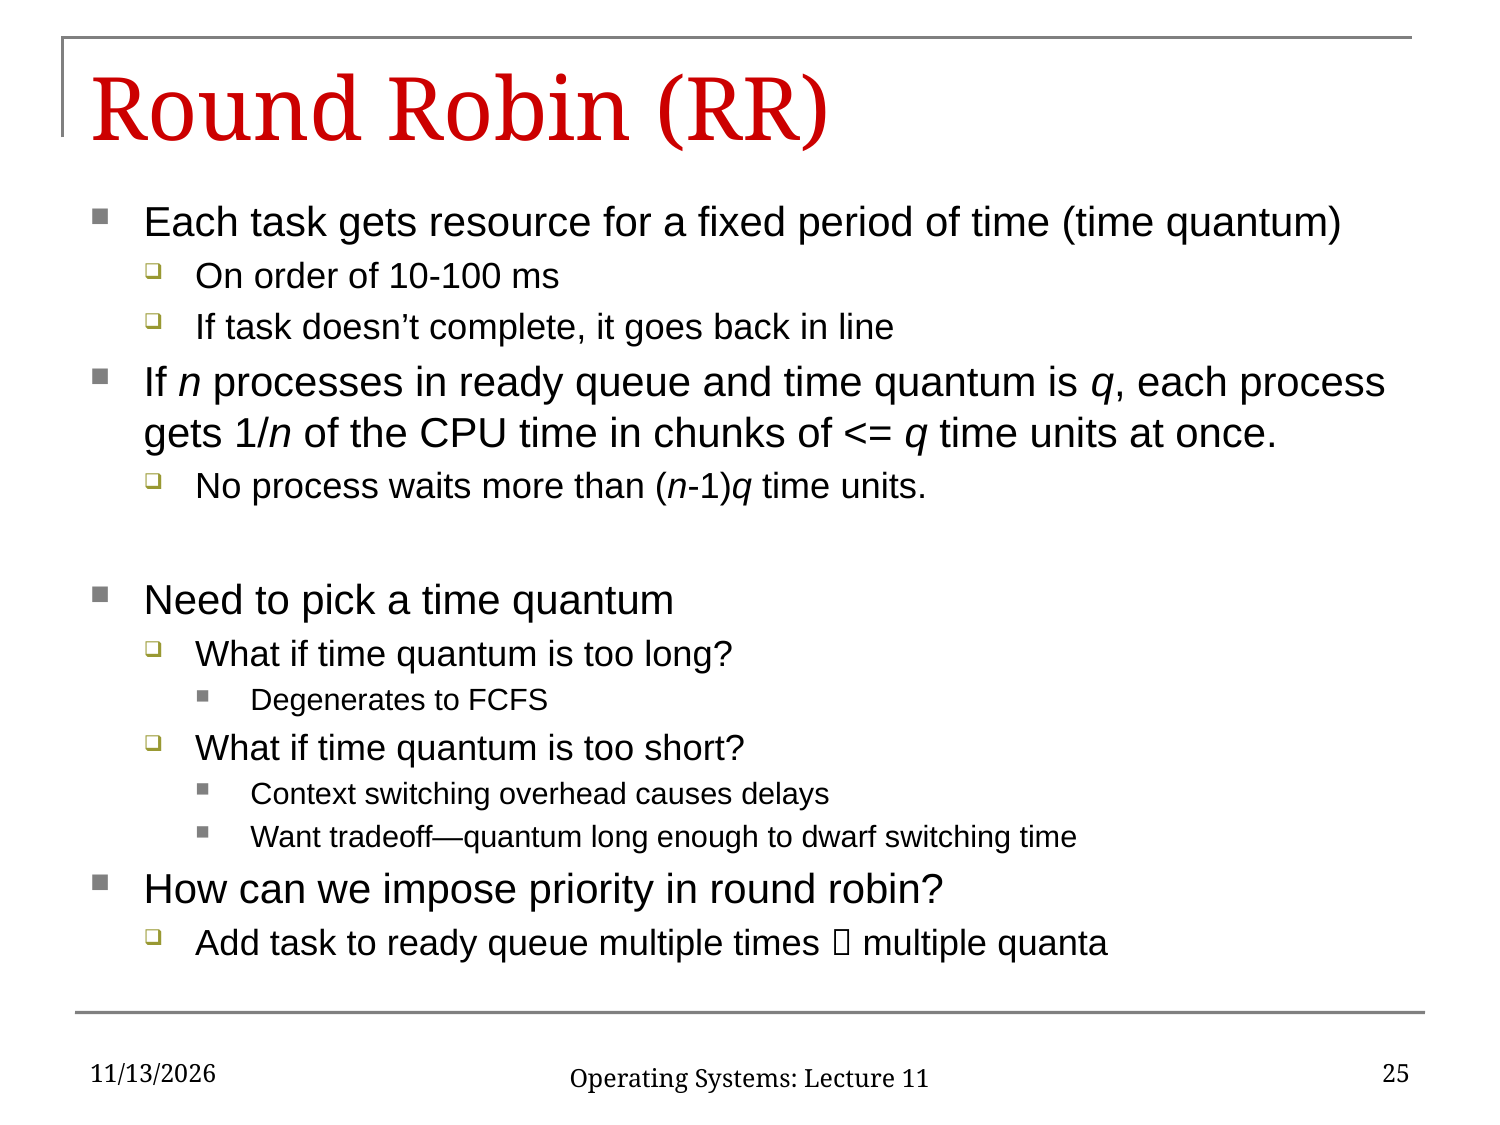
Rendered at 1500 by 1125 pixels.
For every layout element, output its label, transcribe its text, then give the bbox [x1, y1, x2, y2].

title Round Robin (RR) [75, 45, 1425, 163]
list Each task gets resource for a fixed period of time (time quantum) On order of 10-100 ms If task doesn’t complete, it goes back in line If n processes in ready queue and time quantum is q, each process gets 1/n of the CPU time in chunks of <= q time units at once. No process waits more than (n-1)q time units. Need to pick a time quantum What if time quantum is too long? Degenerates to FCFS What if time quantum is too short? Context switching overhead causes delays Want tradeoff—quantum long enough to dwarf switching time How can we impose priority in round robin? Add task to ready queue multiple times  multiple quanta [75, 187, 1425, 1006]
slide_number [74, 1023, 426, 1100]
slide_number 25 [1074, 1023, 1426, 1100]
footer Operating Systems: Lecture 11 [512, 1024, 988, 1101]
